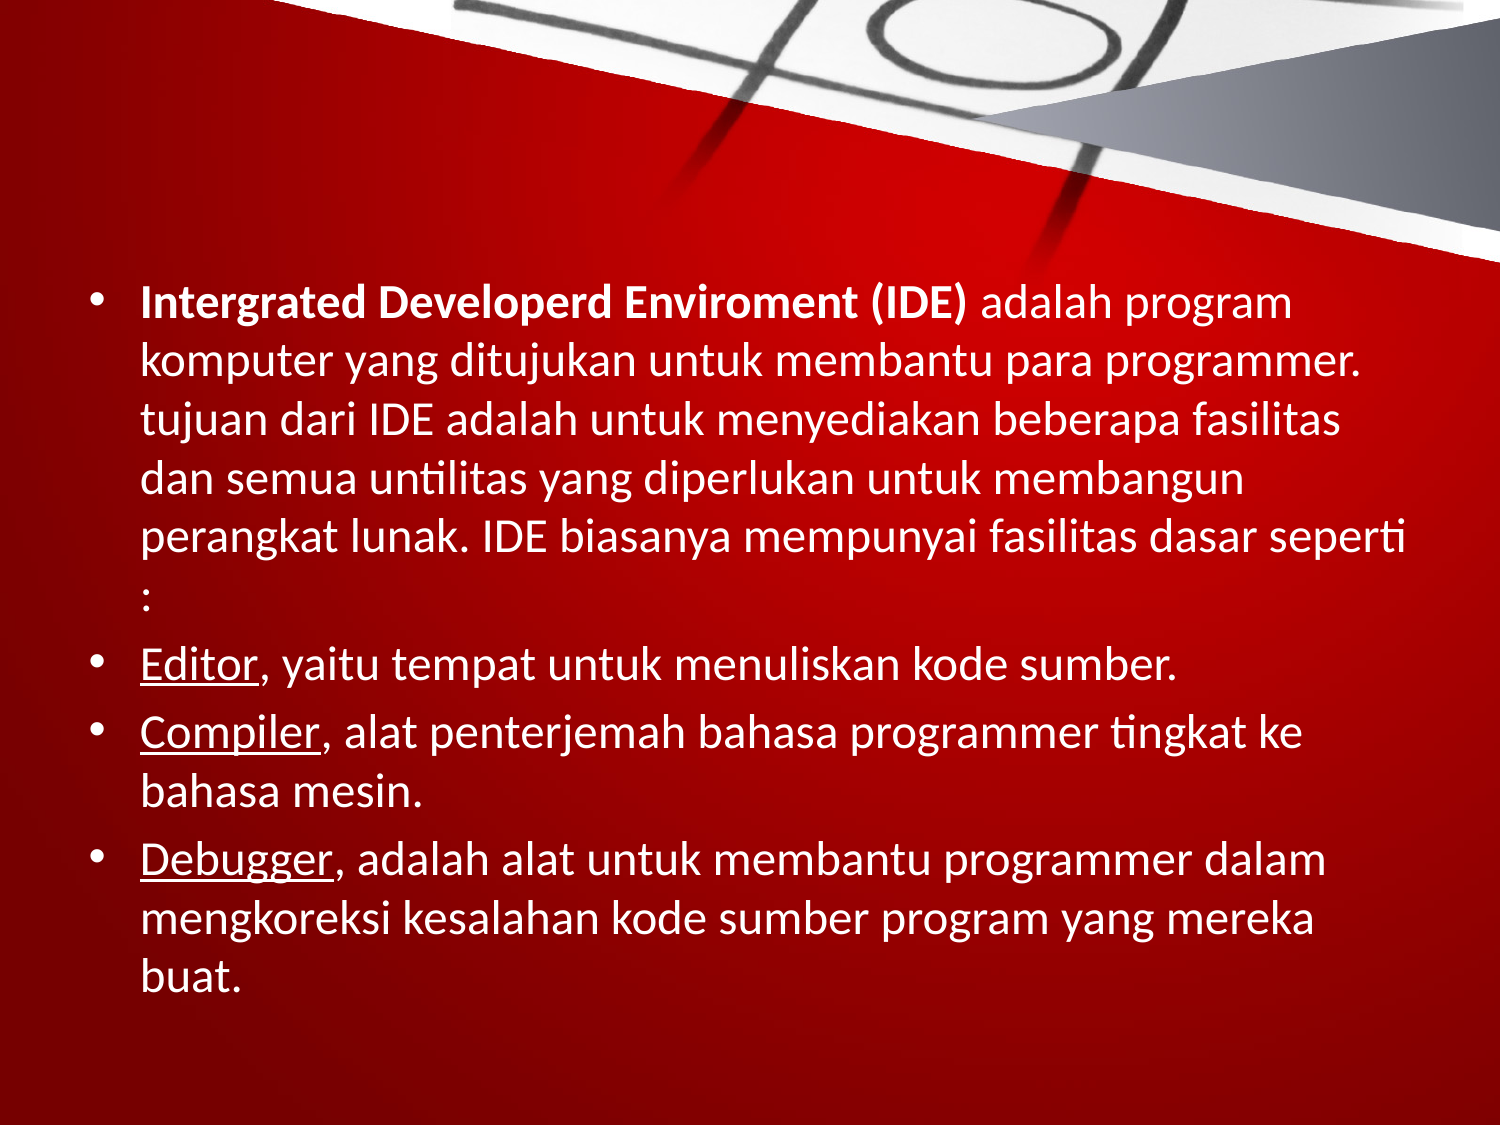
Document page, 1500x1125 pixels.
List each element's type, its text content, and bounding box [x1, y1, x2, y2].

list Intergrated Developerd Enviroment (IDE) adalah program komputer yang ditujukan untuk membantu para programmer. tujuan dari IDE adalah untuk menyediakan beberapa fasilitas dan semua untilitas yang diperlukan untuk membangun perangkat lunak. IDE biasanya mempunyai fasilitas dasar seperti : Editor, yaitu tempat untuk menuliskan kode sumber. Compiler, alat penterjemah bahasa programmer tingkat ke bahasa mesin. Debugger, adalah alat untuk membantu programmer dalam mengkoreksi kesalahan kode sumber program yang mereka buat. [73, 261, 1427, 1011]
picture [0, 0, 1500, 1125]
